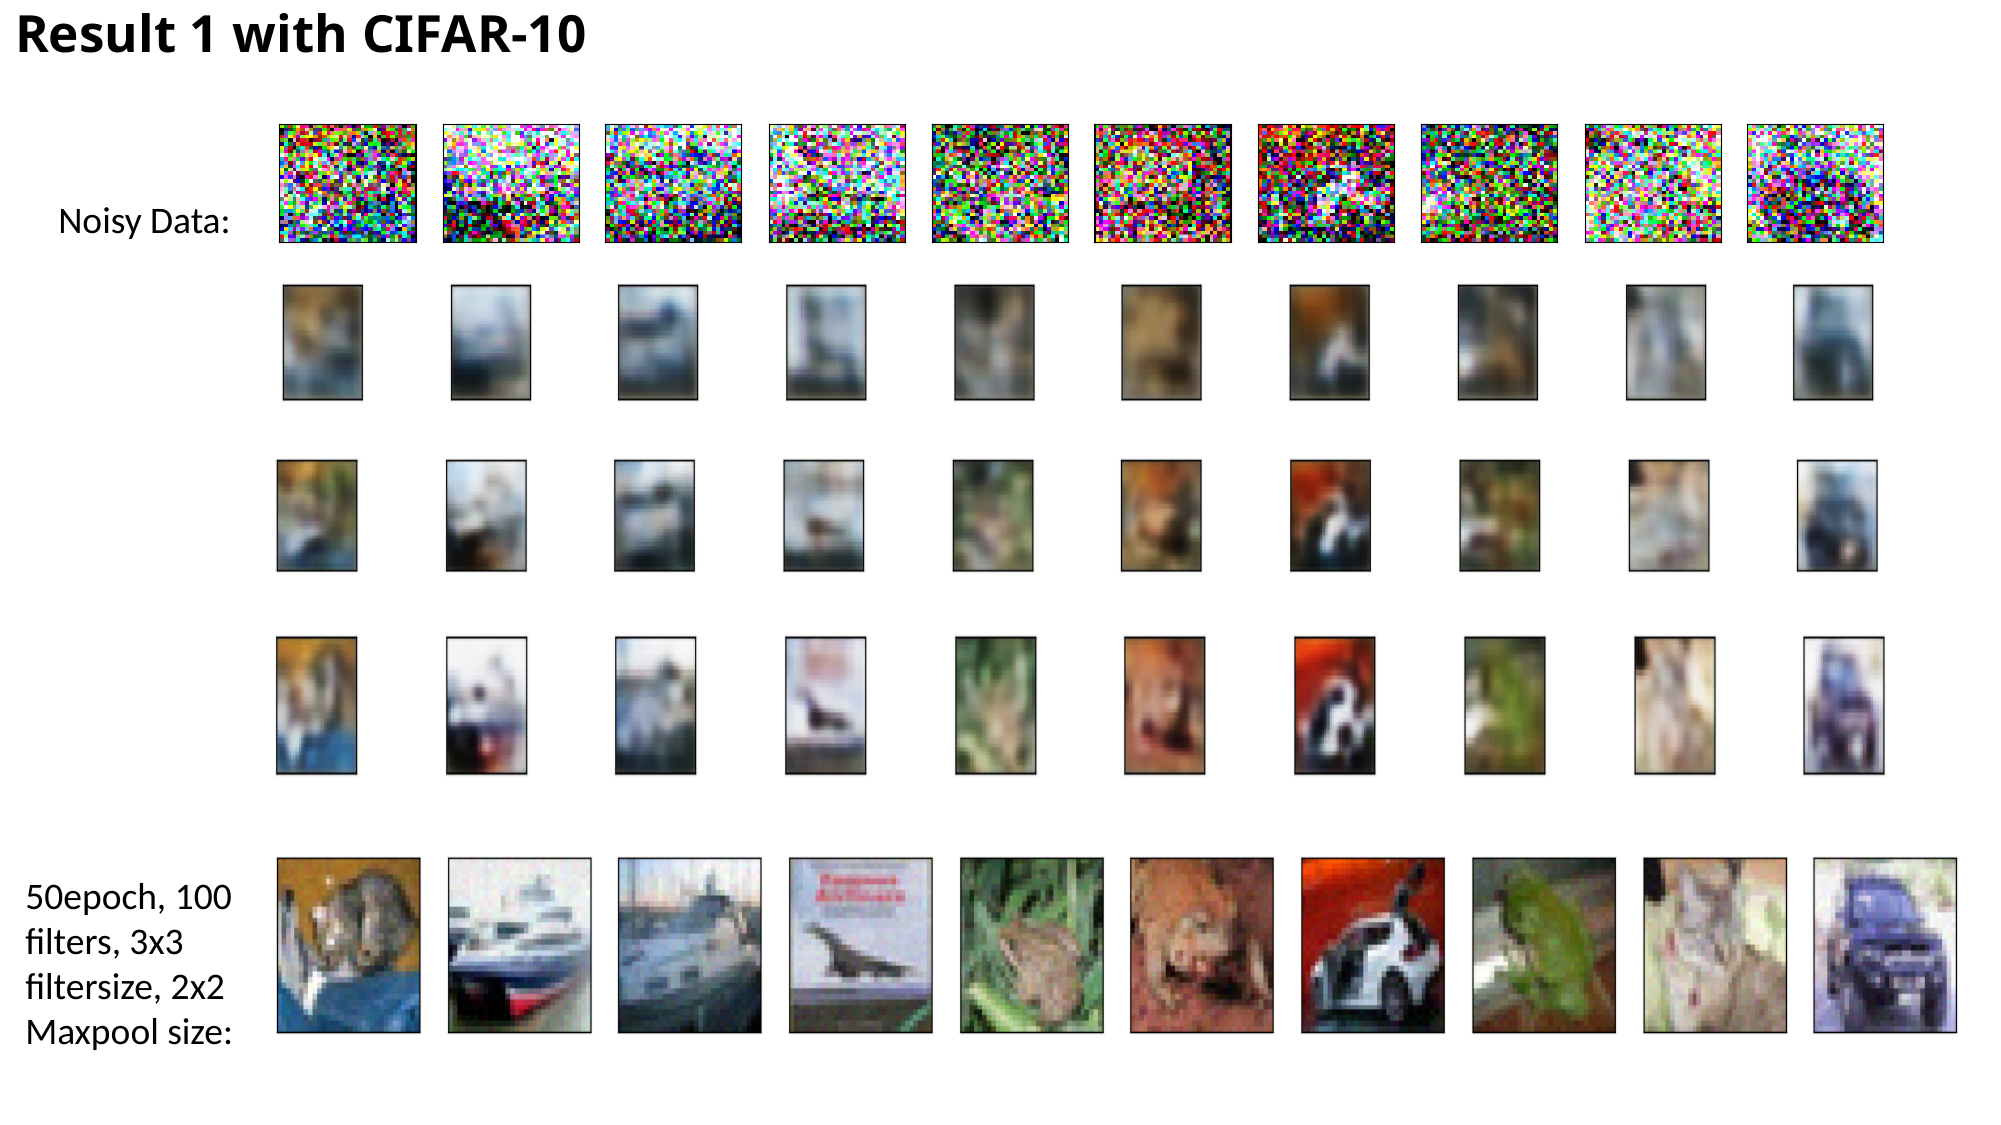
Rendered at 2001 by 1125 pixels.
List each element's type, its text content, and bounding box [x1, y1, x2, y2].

text_box 50epoch, 100 filters, 3x3 filtersize, 2x2 Maxpool size: [10, 864, 285, 1059]
picture [274, 255, 1897, 429]
picture [273, 843, 1962, 1043]
text_box Noisy Data: [43, 188, 252, 249]
picture [273, 622, 1897, 788]
picture [274, 453, 1897, 584]
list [274, 116, 1896, 250]
title Result 1 with CIFAR-10 [0, 0, 1725, 72]
